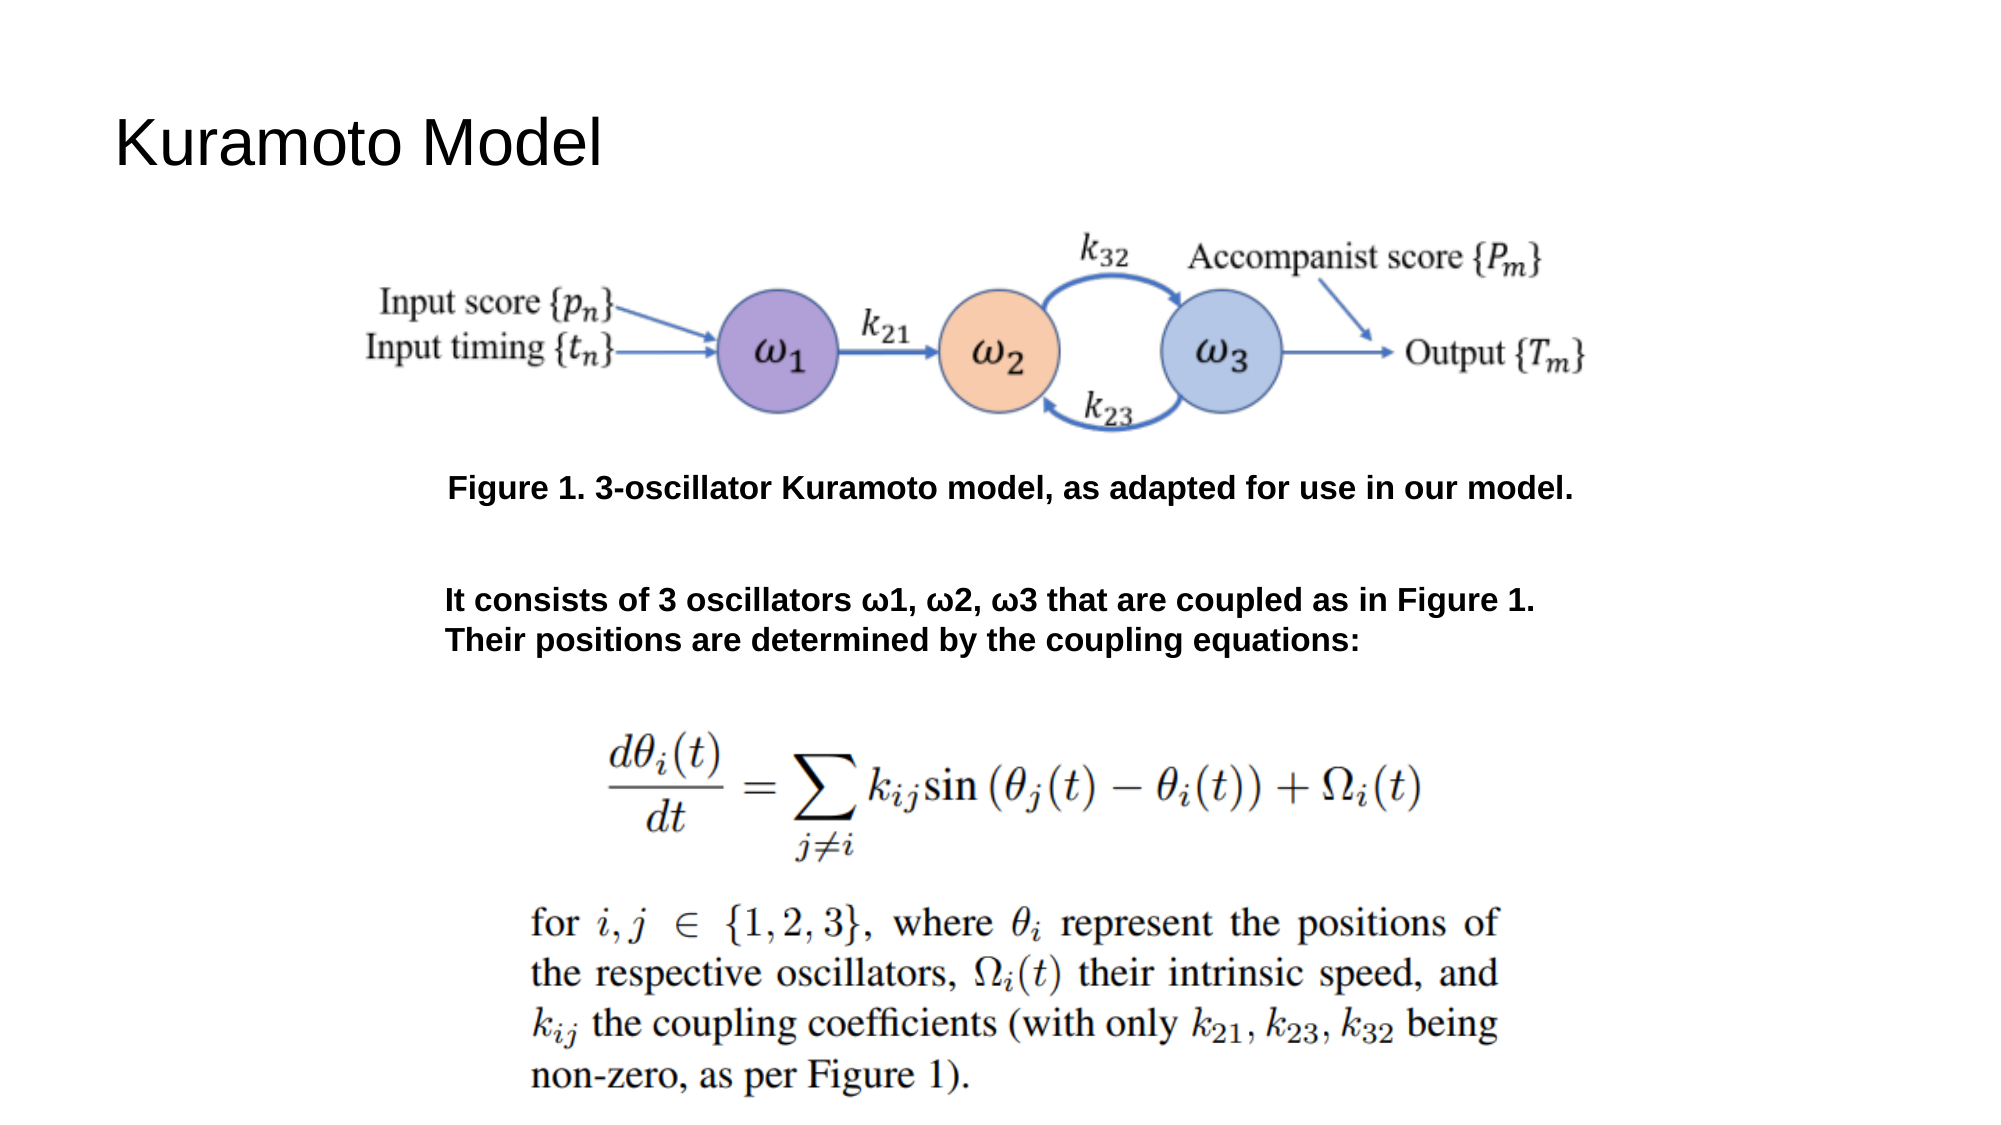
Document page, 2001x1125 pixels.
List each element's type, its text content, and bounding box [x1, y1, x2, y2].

picture [330, 167, 1629, 472]
text_box Figure 1. 3-oscillator Kuramoto model, as adapted for use in our model. [432, 479, 1619, 521]
picture [529, 898, 1522, 1104]
title Kuramoto Model [99, 45, 1900, 233]
picture [572, 715, 1428, 871]
text_box It consists of 3 oscillators ω1, ω2, ω3 that are coupled as in Figure 1. Their positions are determined by the coupling equations: [429, 563, 1570, 674]
